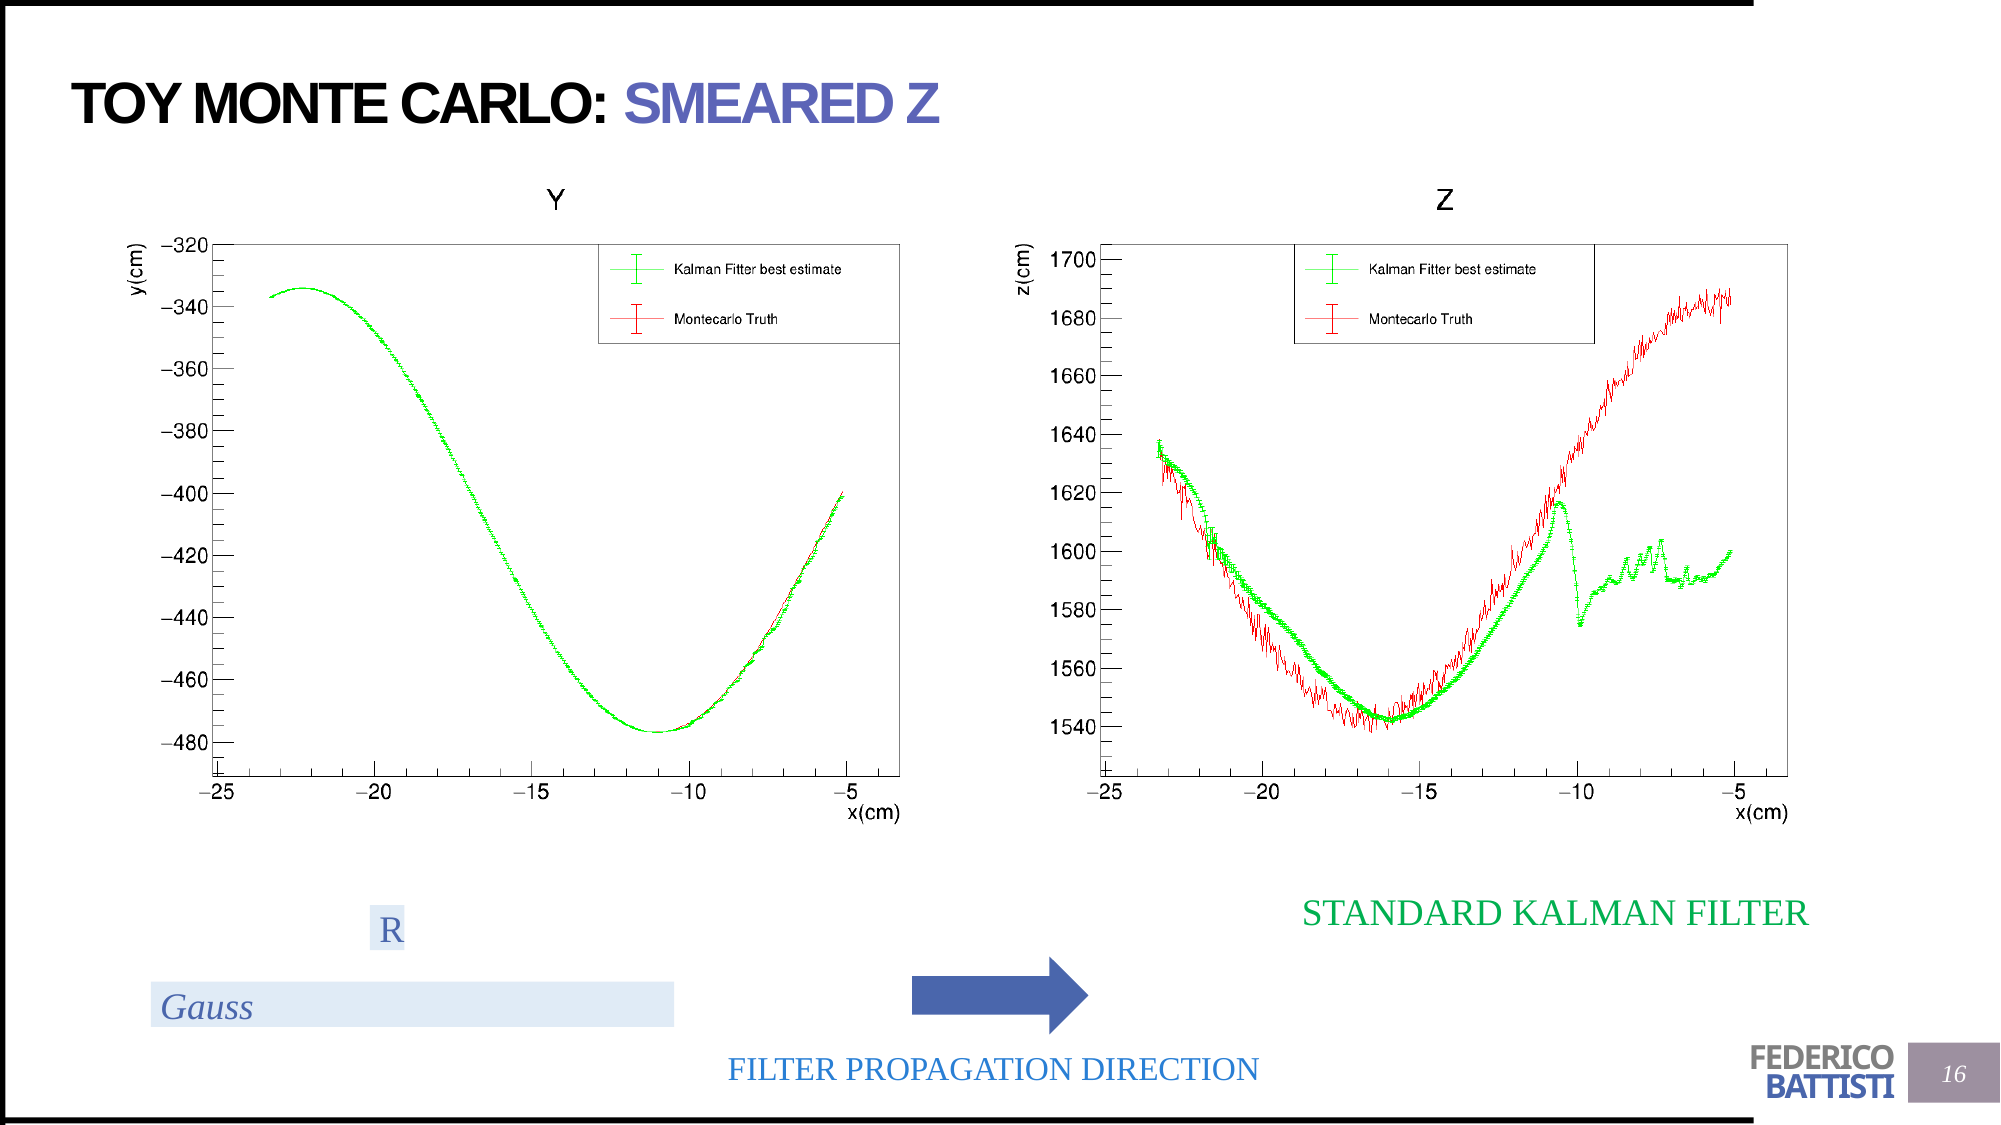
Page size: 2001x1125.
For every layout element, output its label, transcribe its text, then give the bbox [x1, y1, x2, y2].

text_box STANDARD KALMAN FILTER [1287, 880, 1873, 941]
slide_number 16 [1931, 1050, 1977, 1096]
picture [1015, 177, 1873, 843]
text_box [912, 956, 1089, 1035]
text_box FILTER PROPAGATION DIRECTION [712, 1039, 1287, 1095]
picture [126, 177, 985, 843]
title Toy monte carlo: SMEARED Z [70, 67, 1781, 142]
